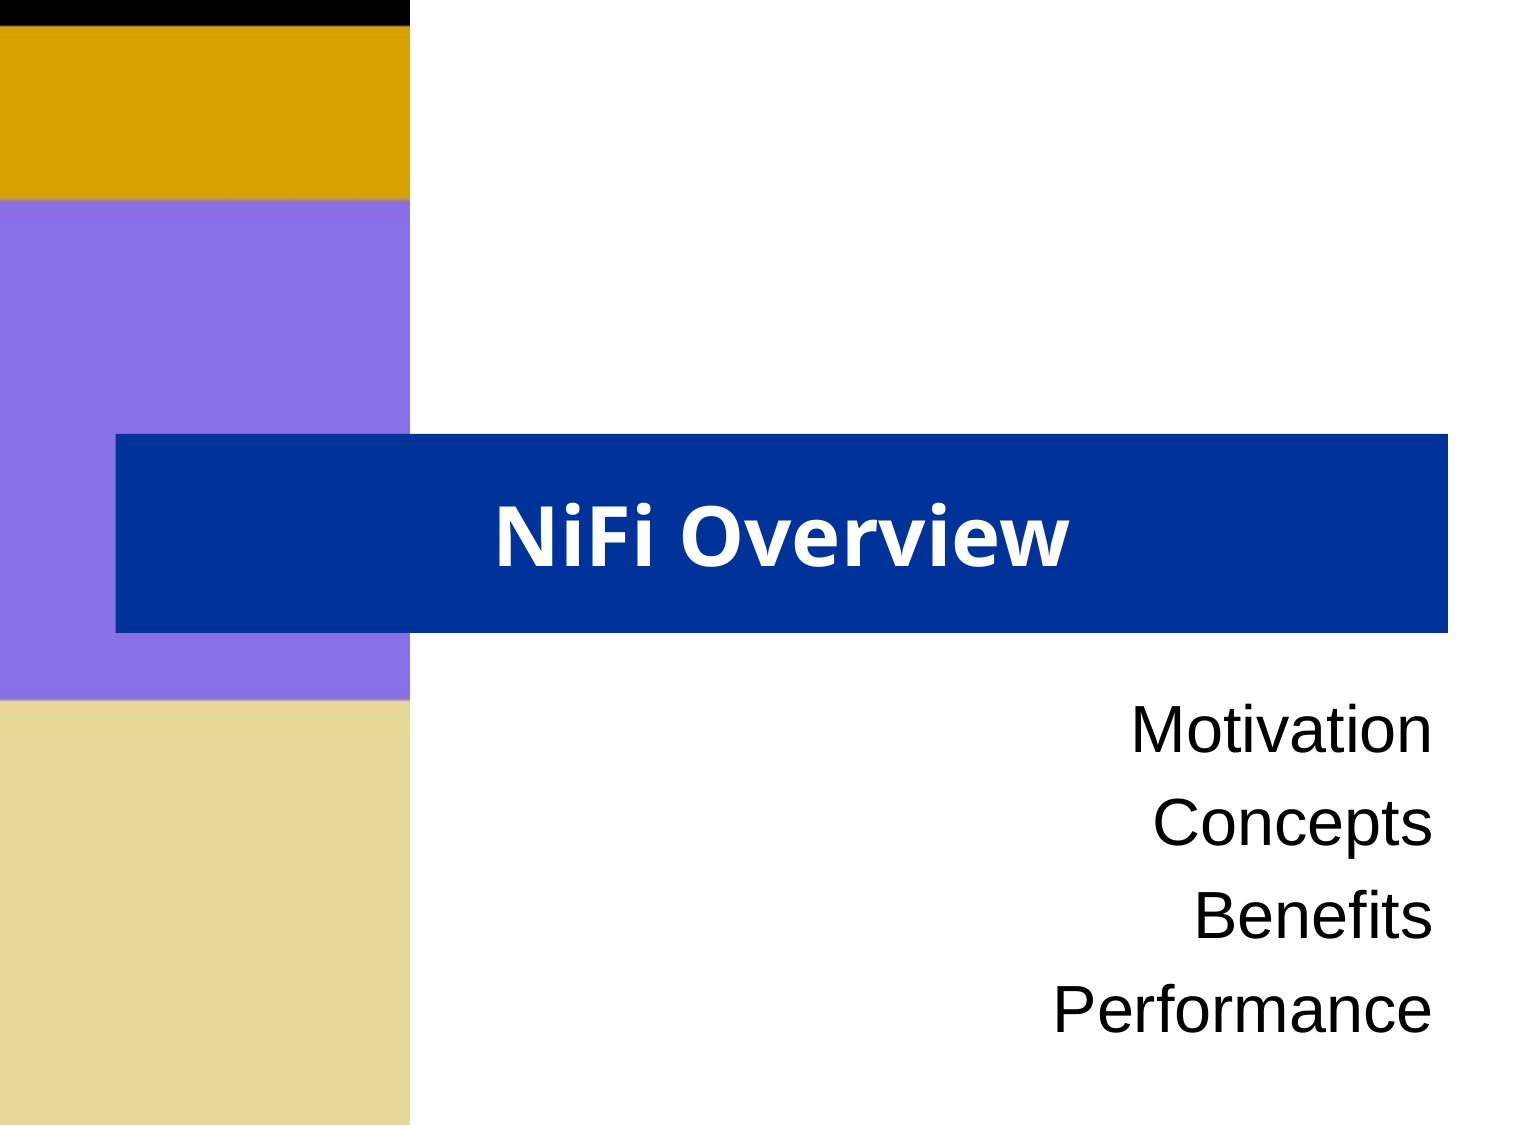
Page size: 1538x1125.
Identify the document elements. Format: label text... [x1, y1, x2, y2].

text_box NiFi Overview [115, 433, 1448, 633]
text_box Motivation Concepts Benefits Performance [387, 678, 1450, 1065]
picture [0, 0, 410, 1125]
